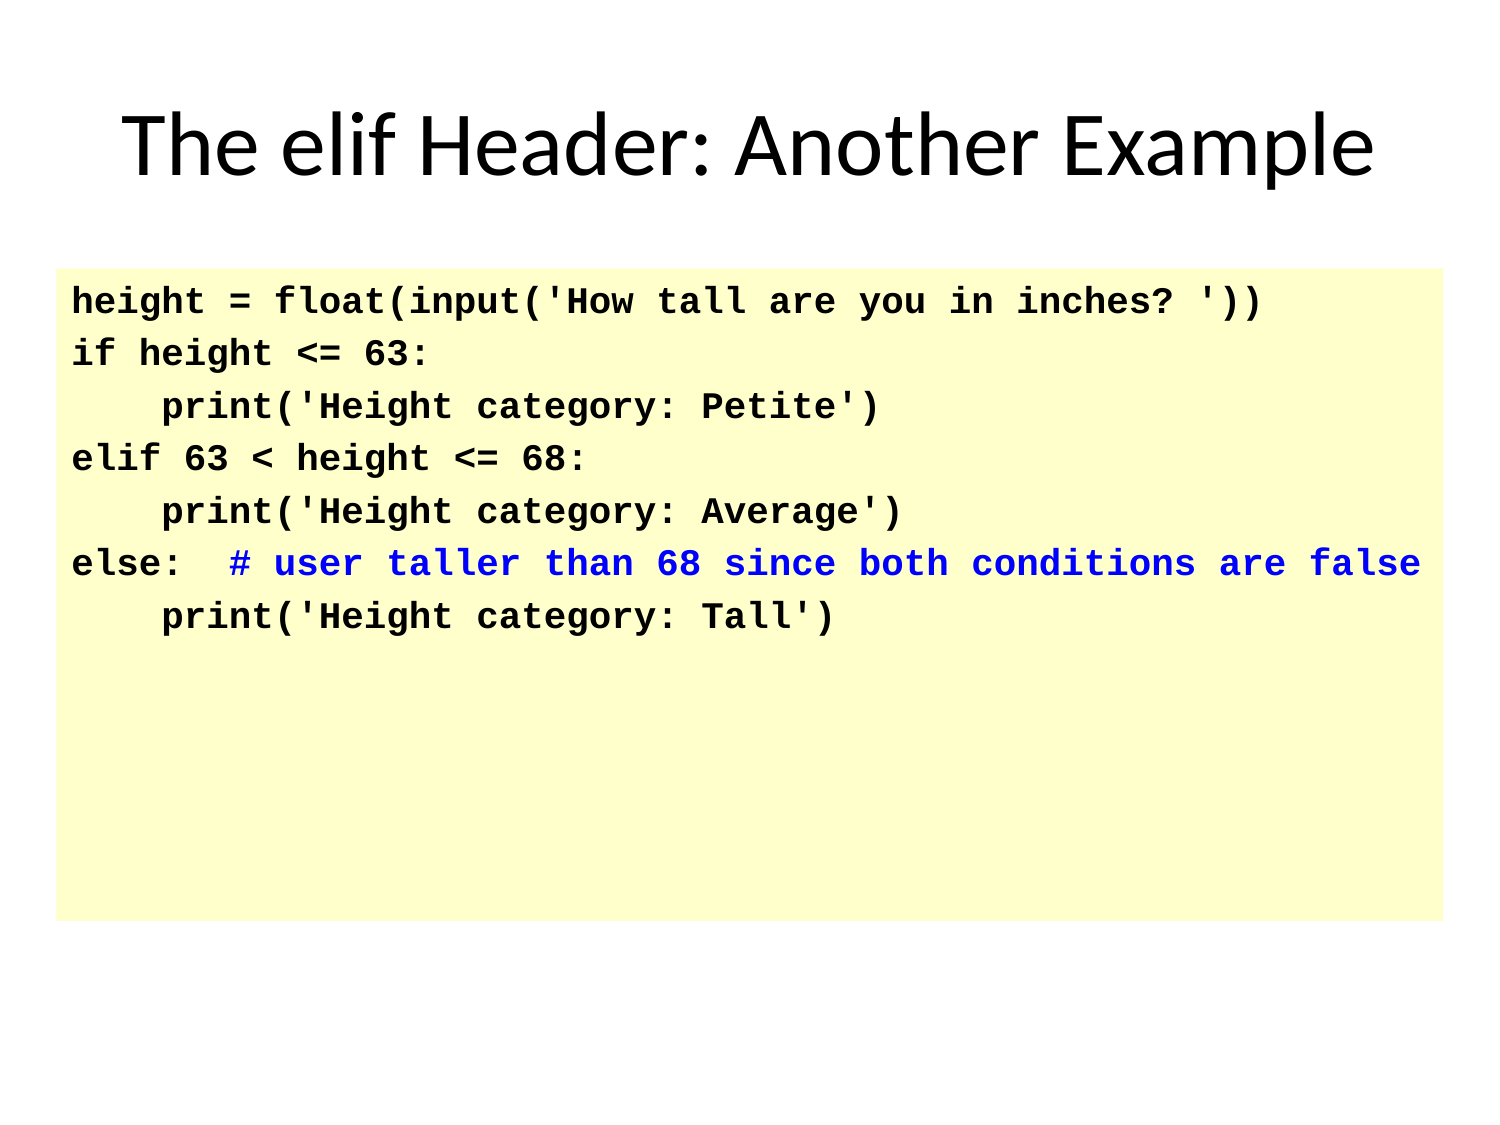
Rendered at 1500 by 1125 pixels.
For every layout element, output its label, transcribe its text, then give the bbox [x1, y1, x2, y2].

title The elif Header: Another Example [75, 45, 1425, 233]
list height = float(input('How tall are you in inches? ')) if height <= 63: print('Height category: Petite') elif 63 < height <= 68: print('Height category: Average') else: # user taller than 68 since both conditions are false print('Height category: Tall') [56, 268, 1444, 921]
